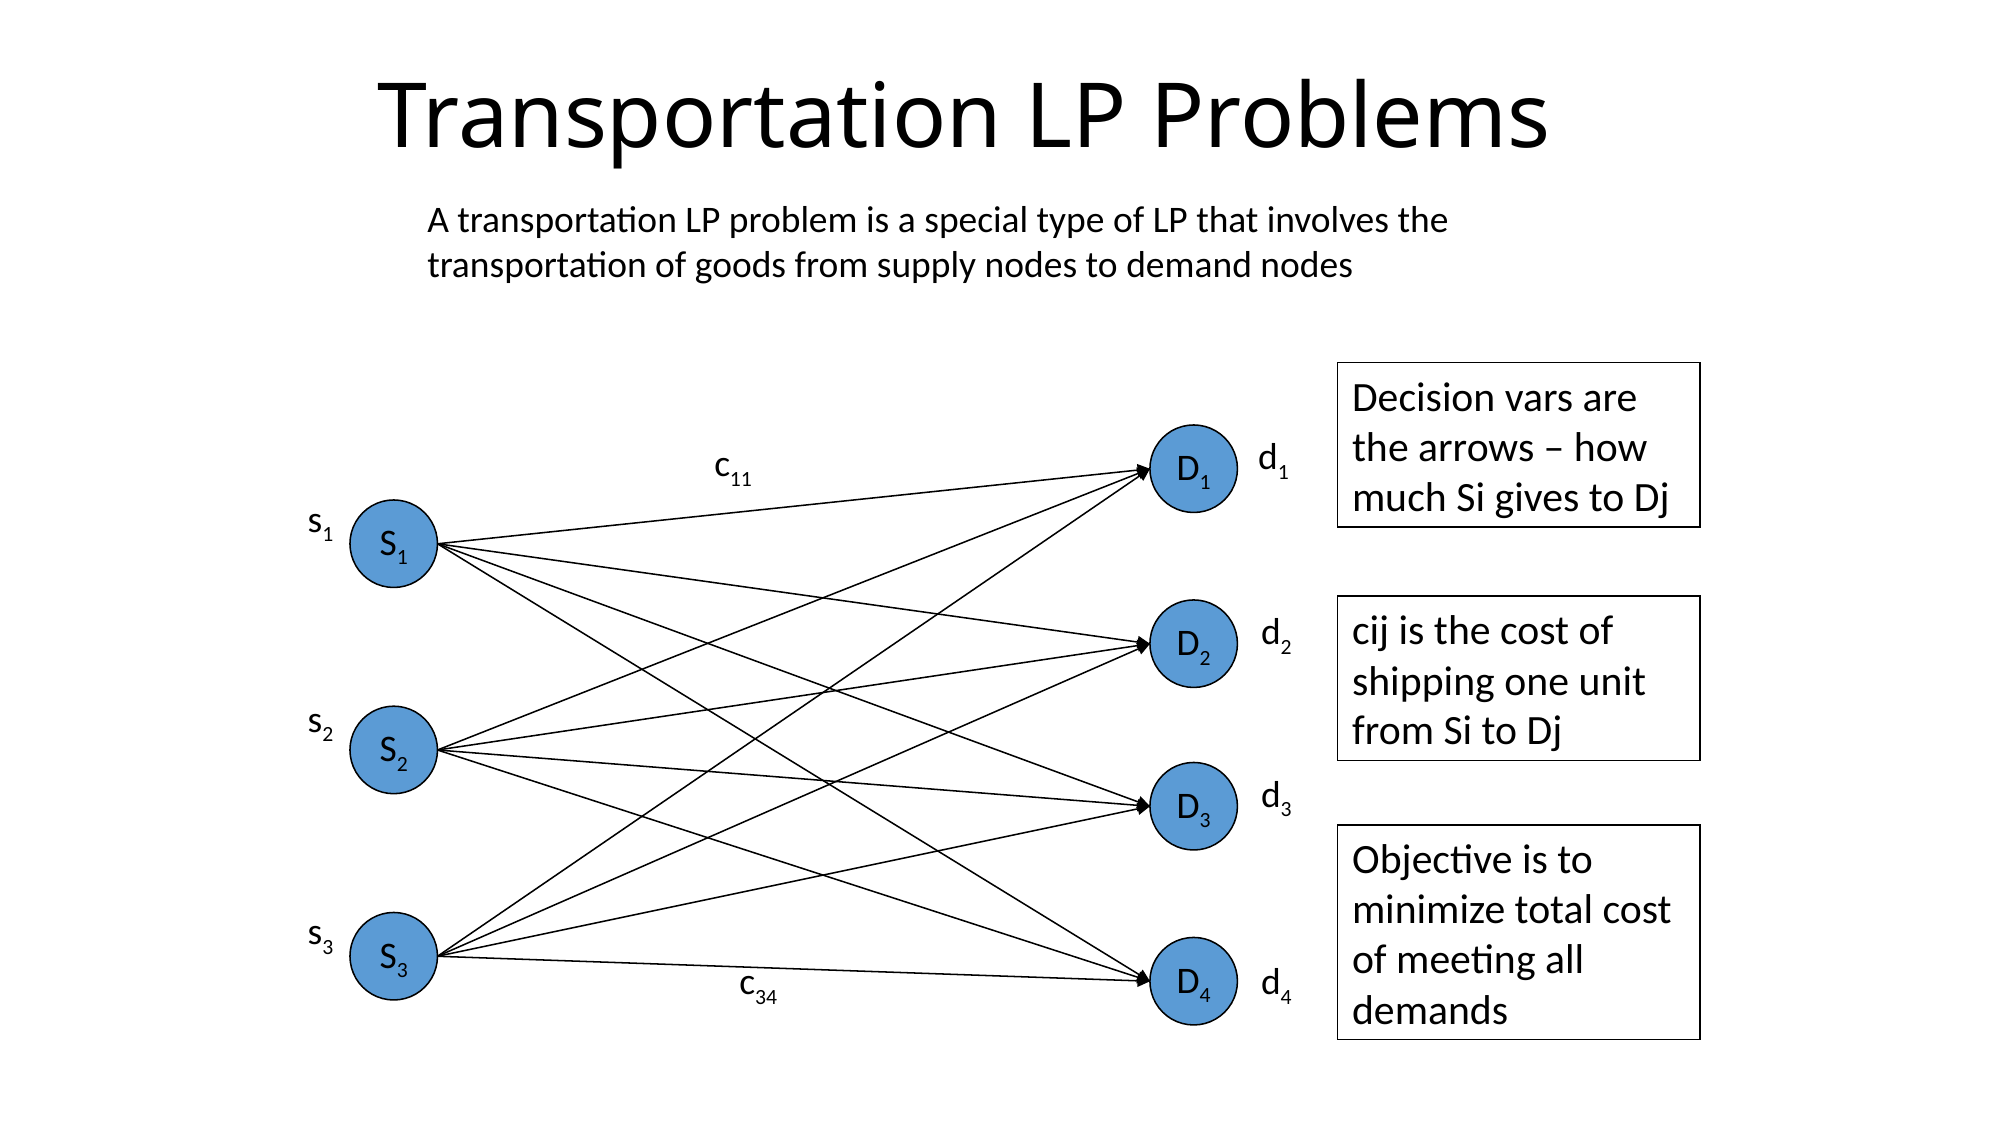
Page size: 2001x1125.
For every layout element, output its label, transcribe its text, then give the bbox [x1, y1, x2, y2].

text_box A transportation LP problem is a special type of LP that involves the transportation of goods from supply nodes to demand nodes [412, 187, 1588, 293]
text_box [697, 431, 795, 1011]
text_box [437, 468, 697, 982]
text_box Objective is to minimize total cost of meeting all demands [1337, 824, 1700, 1040]
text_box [795, 468, 1150, 982]
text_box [1149, 424, 1238, 1025]
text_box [349, 499, 438, 1001]
title Transportation LP Problems [362, 62, 1638, 175]
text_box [1241, 424, 1308, 1011]
text_box cij is the cost of shipping one unit from Si to Dj [1337, 595, 1700, 761]
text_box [291, 487, 350, 961]
text_box Decision vars are the arrows – how much Si gives to Dj [1337, 362, 1700, 528]
